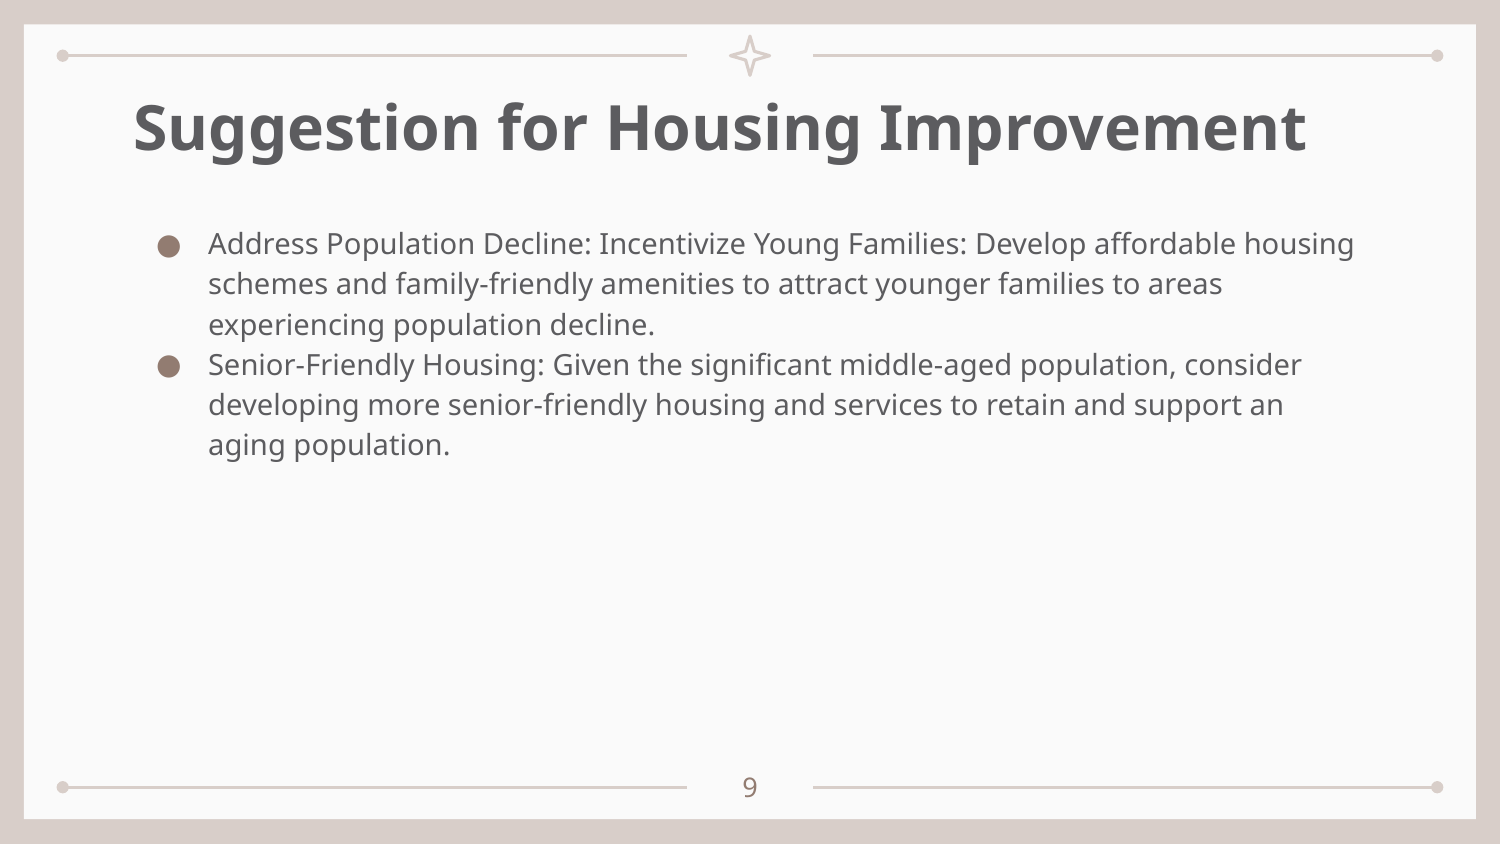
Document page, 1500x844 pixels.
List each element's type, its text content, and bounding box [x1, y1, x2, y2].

title Suggestion for Housing Improvement [118, 72, 1382, 167]
slide_number 9 [705, 755, 795, 810]
list Address Population Decline: Incentivize Young Families: Develop affordable housing schemes and family-friendly amenities to attract younger families to areas experiencing population decline. Senior-Friendly Housing: Given the significant middle-aged population, consider developing more senior-friendly housing and services to retain and support an aging population. [118, 205, 1382, 614]
